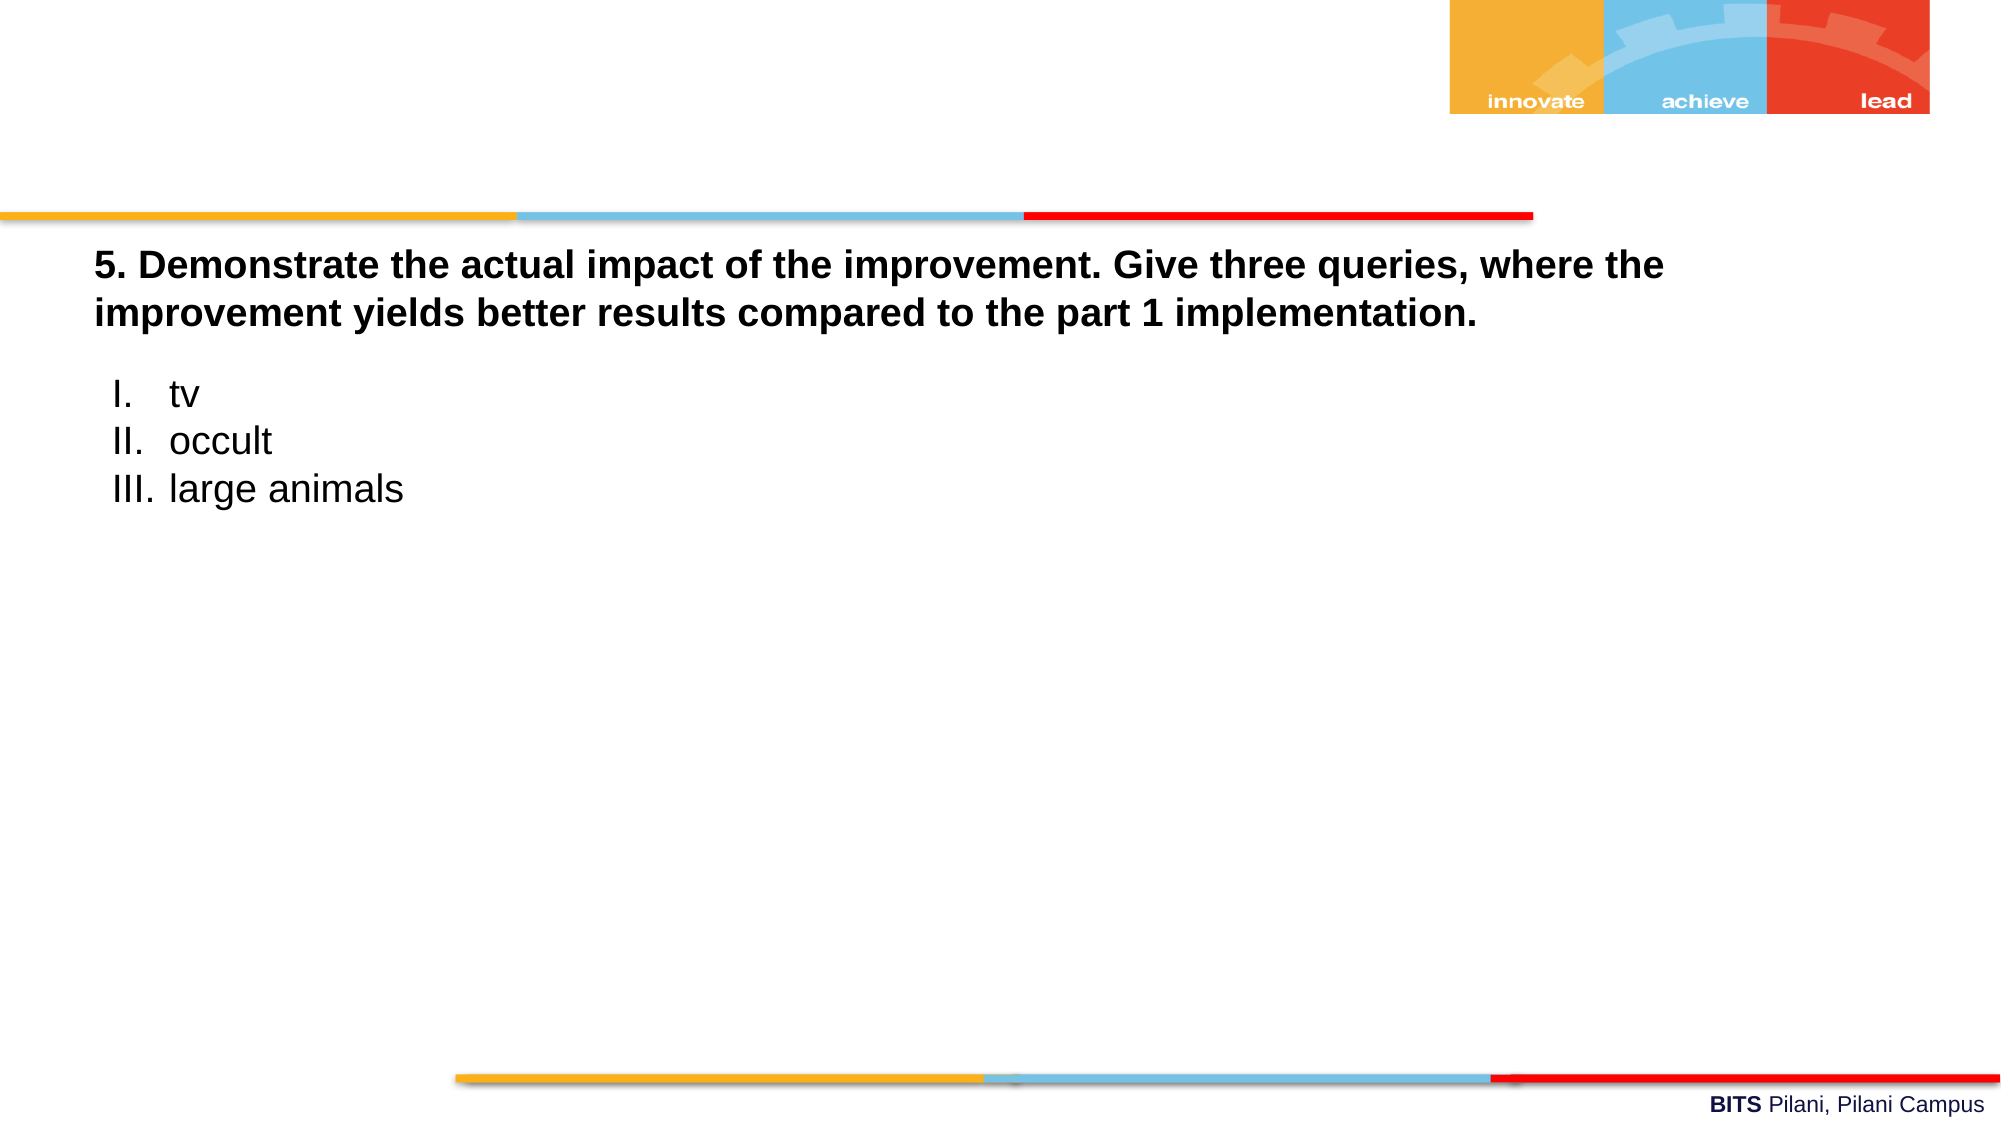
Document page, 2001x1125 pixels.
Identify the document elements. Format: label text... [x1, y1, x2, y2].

picture [1449, 0, 1930, 114]
text_box 5. Demonstrate the actual impact of the improvement. Give three queries, where the improvement yields better results compared to the part 1 implementation. tv occult large animals [79, 231, 1864, 894]
